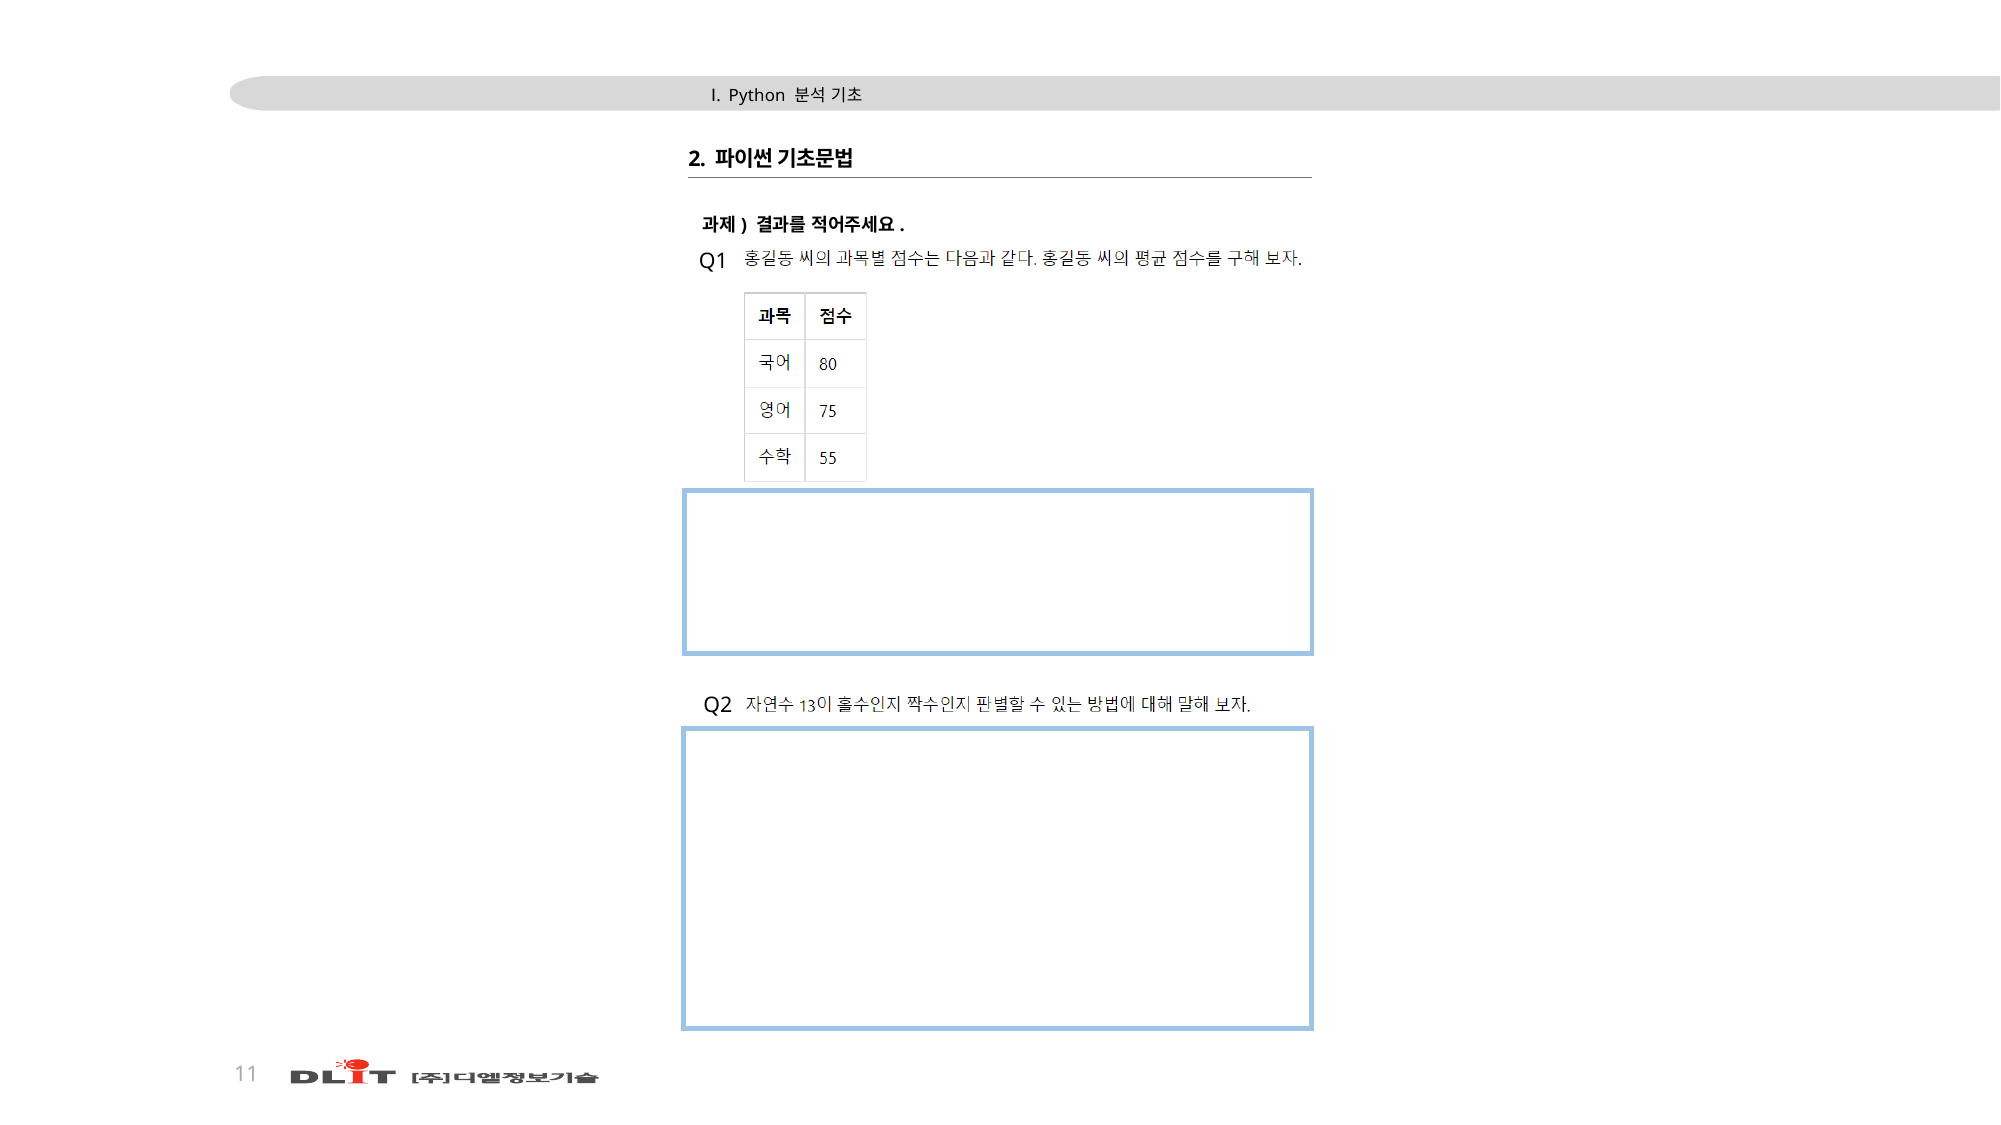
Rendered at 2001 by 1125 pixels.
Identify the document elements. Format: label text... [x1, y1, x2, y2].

slide_number 11 [91, 1061, 259, 1088]
picture [739, 686, 1291, 737]
text_box Ⅰ. Python 분석 기초 [709, 83, 885, 106]
text_box 2. 파이썬 기초문법 [684, 143, 1000, 171]
picture [729, 243, 1326, 490]
text_box 과제) 결과를 적어주세요. [688, 205, 960, 243]
text_box Q1 [684, 239, 729, 281]
text_box [683, 490, 1313, 655]
text_box Q2 [688, 684, 748, 725]
text_box [683, 727, 1312, 1030]
